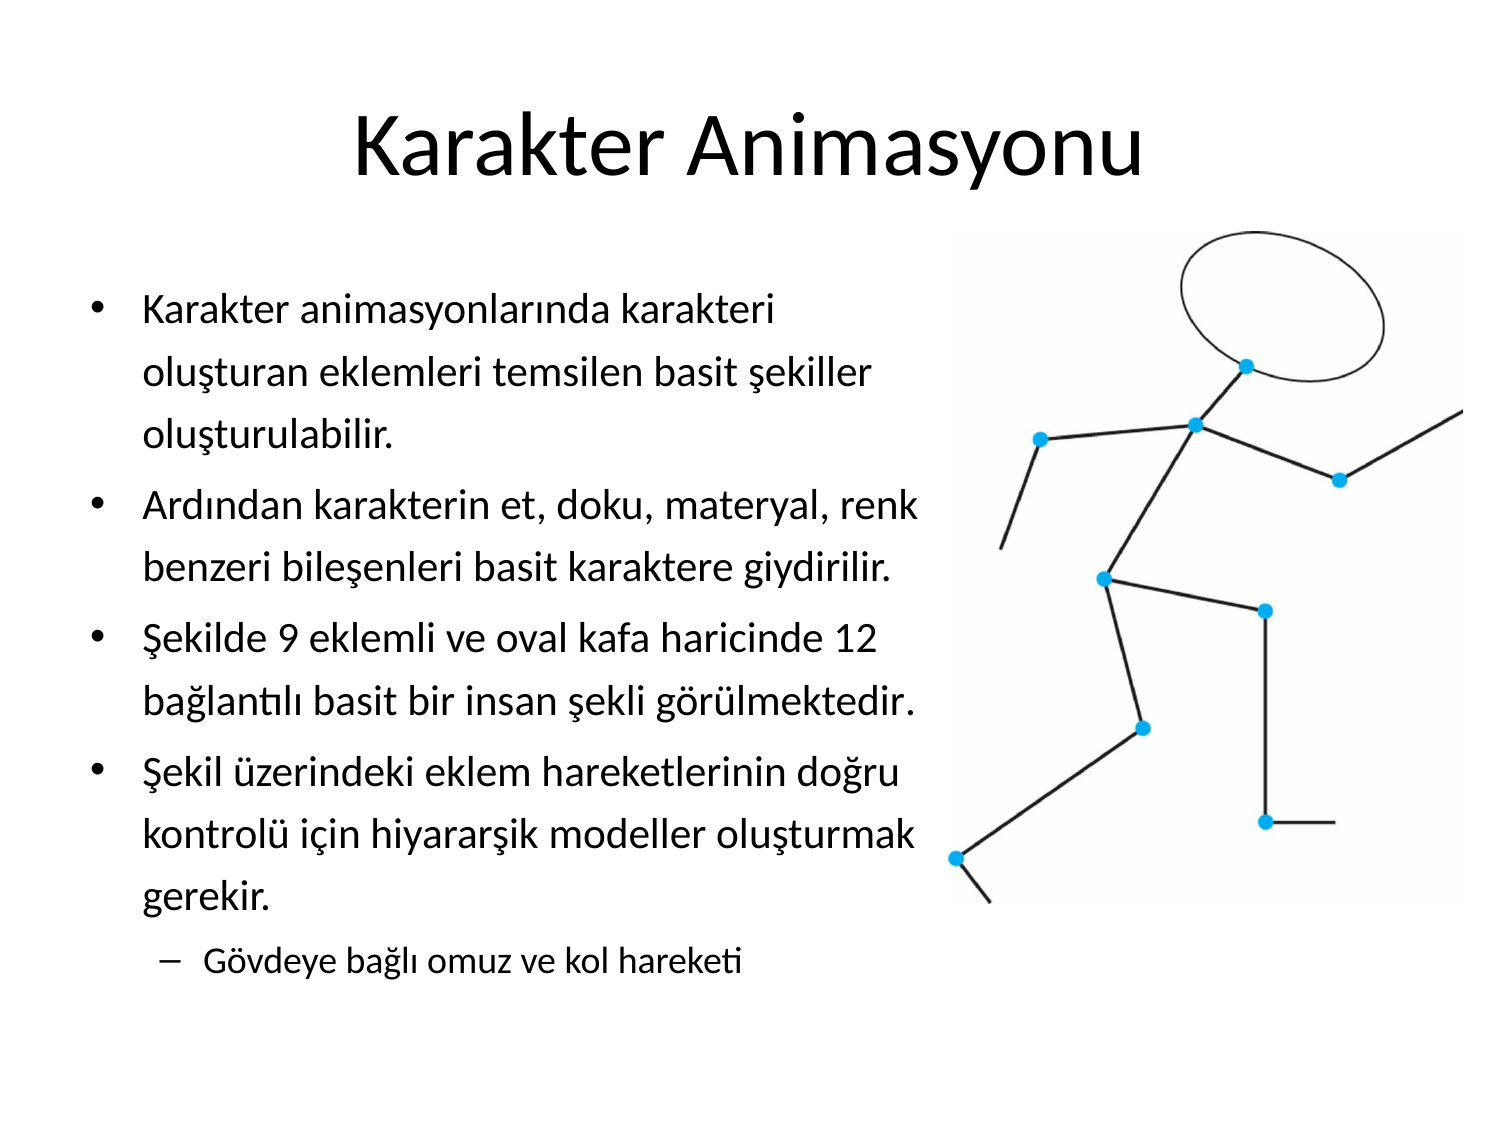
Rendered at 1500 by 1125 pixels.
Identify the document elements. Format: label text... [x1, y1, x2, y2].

list Karakter animasyonlarında karakteri oluşturan eklemleri temsilen basit şekiller oluşturulabilir. Ardından karakterin et, doku, materyal, renk benzeri bileşenleri basit karaktere giydirilir. Şekilde 9 eklemli ve oval kafa haricinde 12 bağlantılı basit bir insan şekli görülmektedir. Şekil üzerindeki eklem hareketlerinin doğru kontrolü için hiyararşik modeller oluşturmak gerekir. Gövdeye bağlı omuz ve kol hareketi [75, 262, 949, 1071]
picture [948, 231, 1464, 915]
title Karakter Animasyonu [75, 45, 1425, 233]
